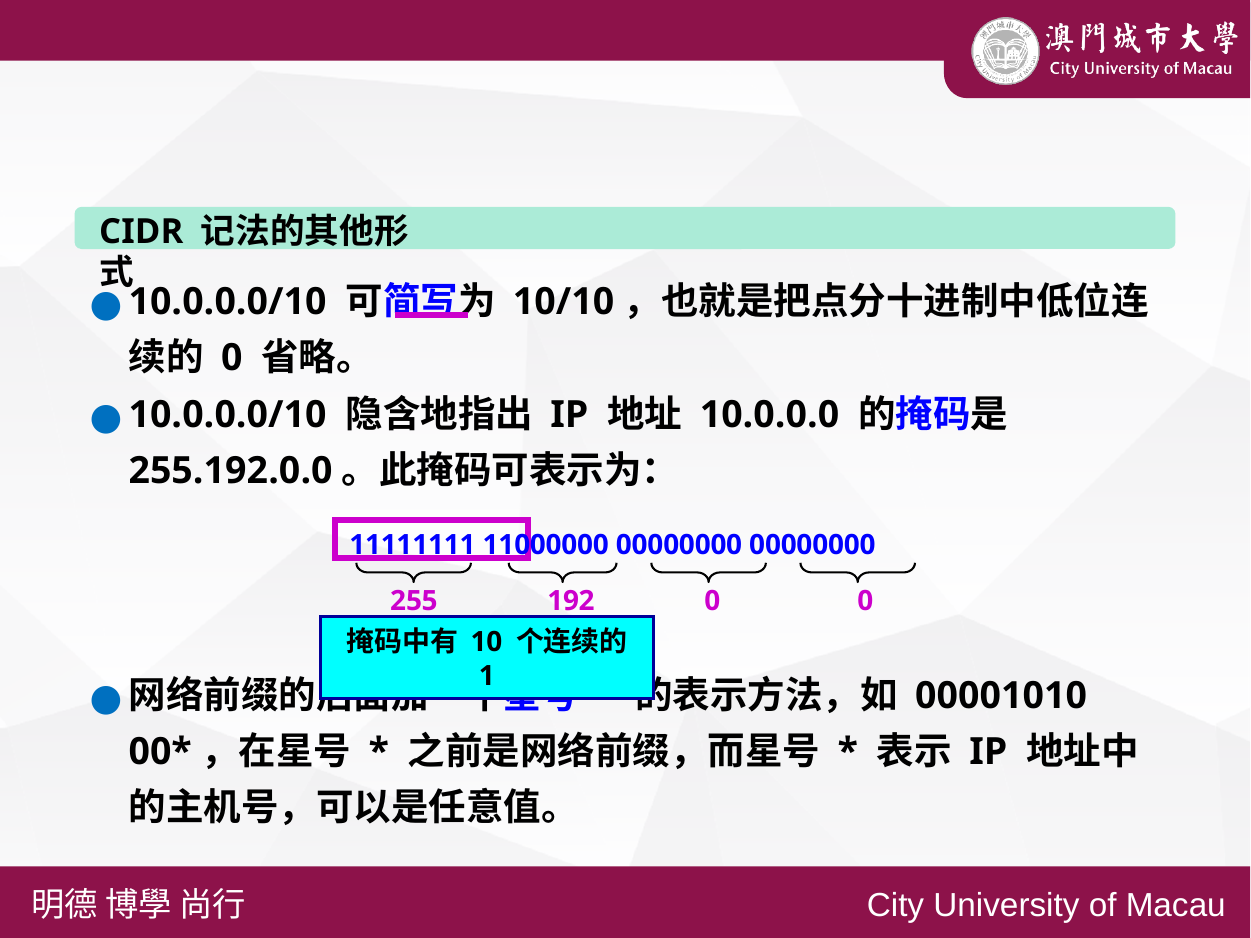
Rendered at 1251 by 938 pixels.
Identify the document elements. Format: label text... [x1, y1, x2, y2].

text_box [74, 206, 84, 250]
picture [971, 17, 1040, 85]
text_box CIDR 记法的其他形式 [84, 201, 458, 258]
text_box [458, 206, 1176, 250]
picture [1043, 21, 1238, 55]
picture [1048, 59, 1232, 80]
text_box 10.0.0.0/10 可简写为 10/10，也就是把点分十进制中低位连续的 0 省略。 10.0.0.0/10 隐含地指出 IP 地址 10.0.0.0 的掩码是 255.192.0.0。此掩码可表示为： 网络前缀的后面加一个星号 * 的表示方法，如 00001010 00*，在星号 * 之前是网络前缀，而星号 * 表示 IP 地址中的主机号，可以是任意值。 [74, 258, 1176, 836]
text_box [657, 563, 926, 625]
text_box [320, 315, 654, 666]
text_box 11111111 11000000 00000000 00000000 [657, 518, 946, 568]
picture [0, 61, 1251, 866]
